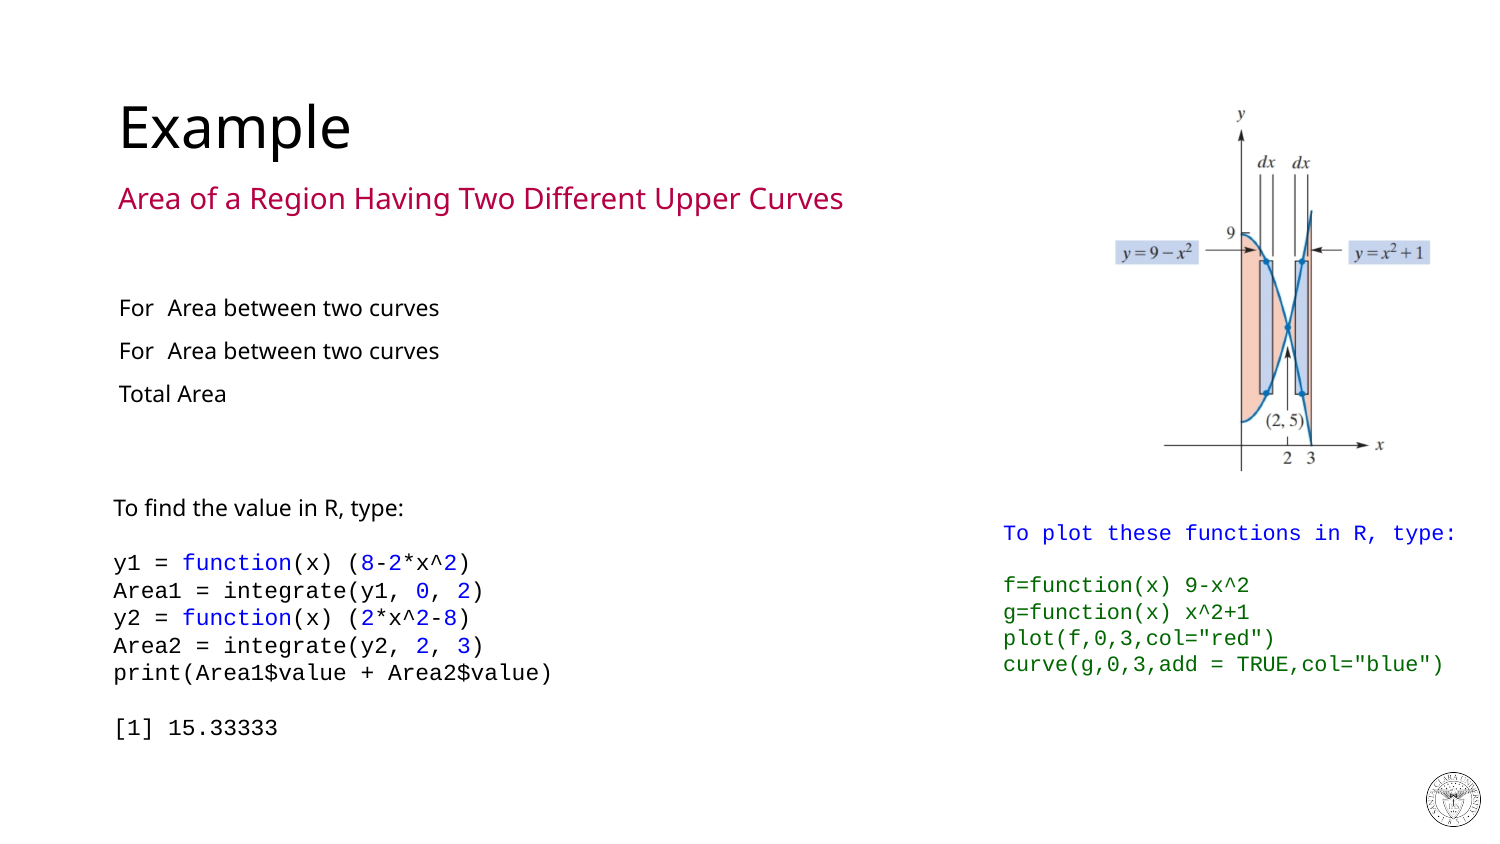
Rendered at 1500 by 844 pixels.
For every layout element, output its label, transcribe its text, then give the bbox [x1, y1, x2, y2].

list Area of a Region Having Two Different Upper Curves [103, 176, 905, 243]
title Example [103, 44, 1397, 169]
text_box To find the value in R, type: y1 = function(x) (8-2*x^2) Area1 = integrate(y1, 0, 2) y2 = function(x) (2*x^2-8) Area2 = integrate(y2, 2, 3) print(Area1$value + Area2$value) [1] 15.33333 [98, 485, 647, 748]
picture [1426, 772, 1481, 827]
text_box To plot these functions in R, type: f=function(x) 9-x^2 g=function(x) x^2+1 plot(f,0,3,col="red") curve(g,0,3,add = TRUE,col="blue") [1003, 518, 1465, 676]
picture [1104, 85, 1440, 482]
